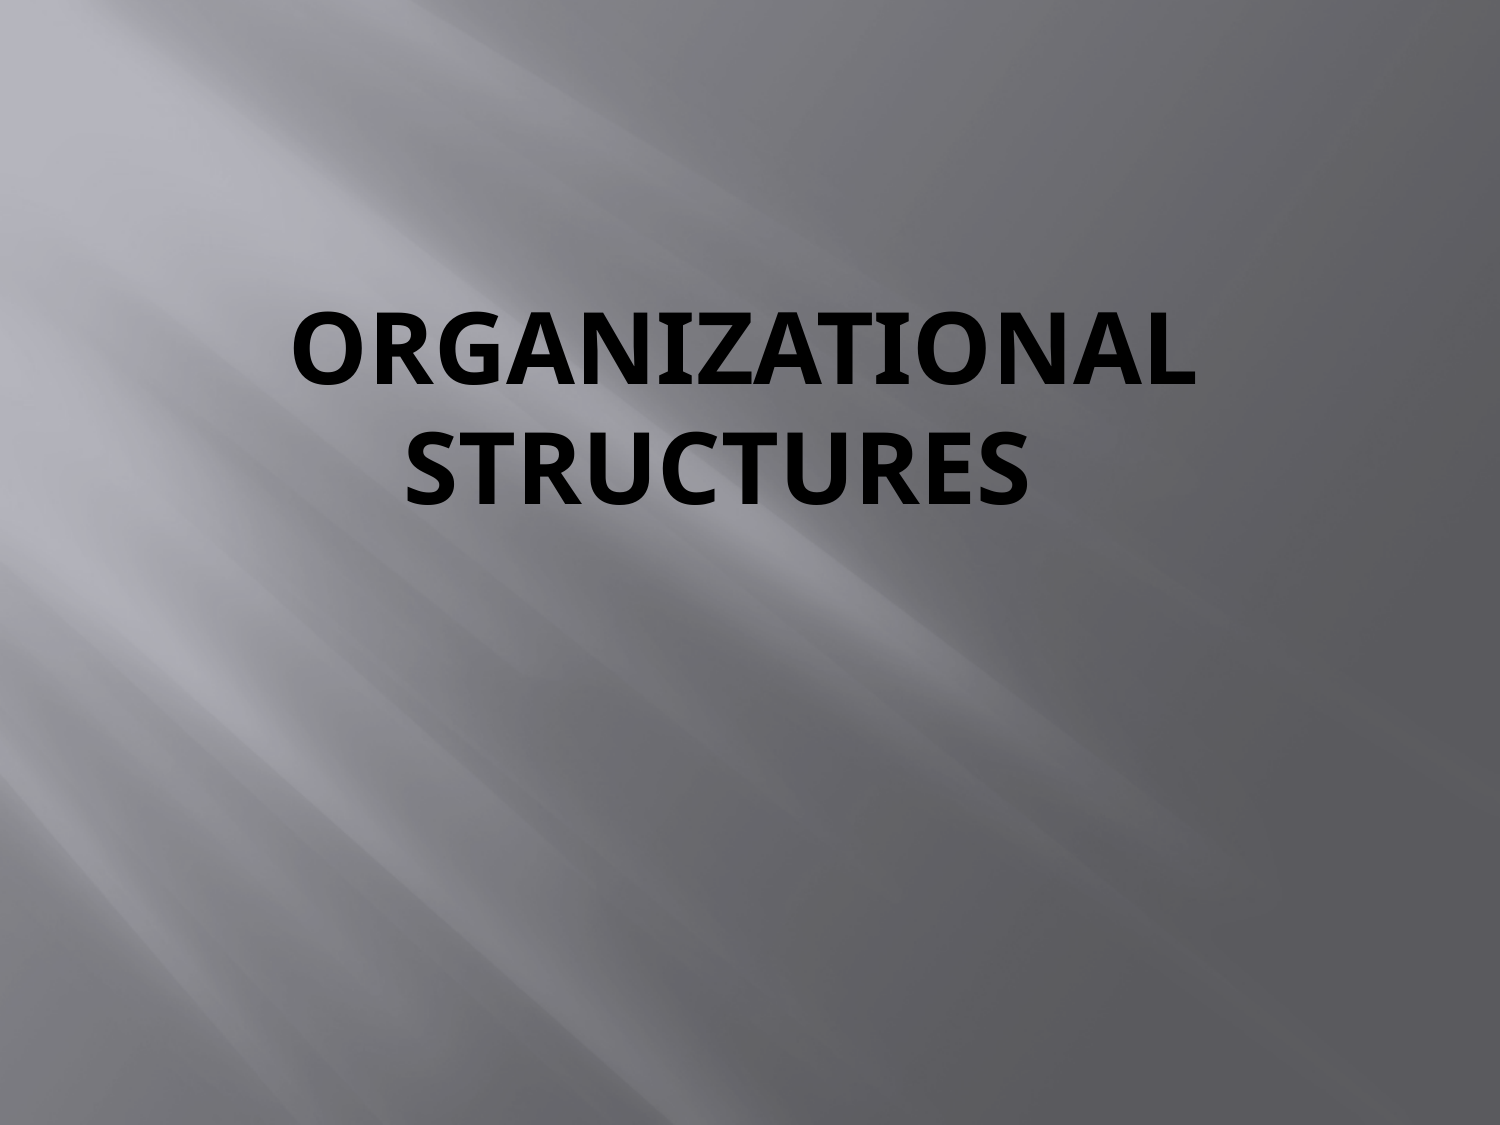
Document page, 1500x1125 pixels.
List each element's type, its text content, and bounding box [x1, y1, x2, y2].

subtitle [225, 546, 1275, 834]
title Organizational structures [69, 224, 1420, 525]
